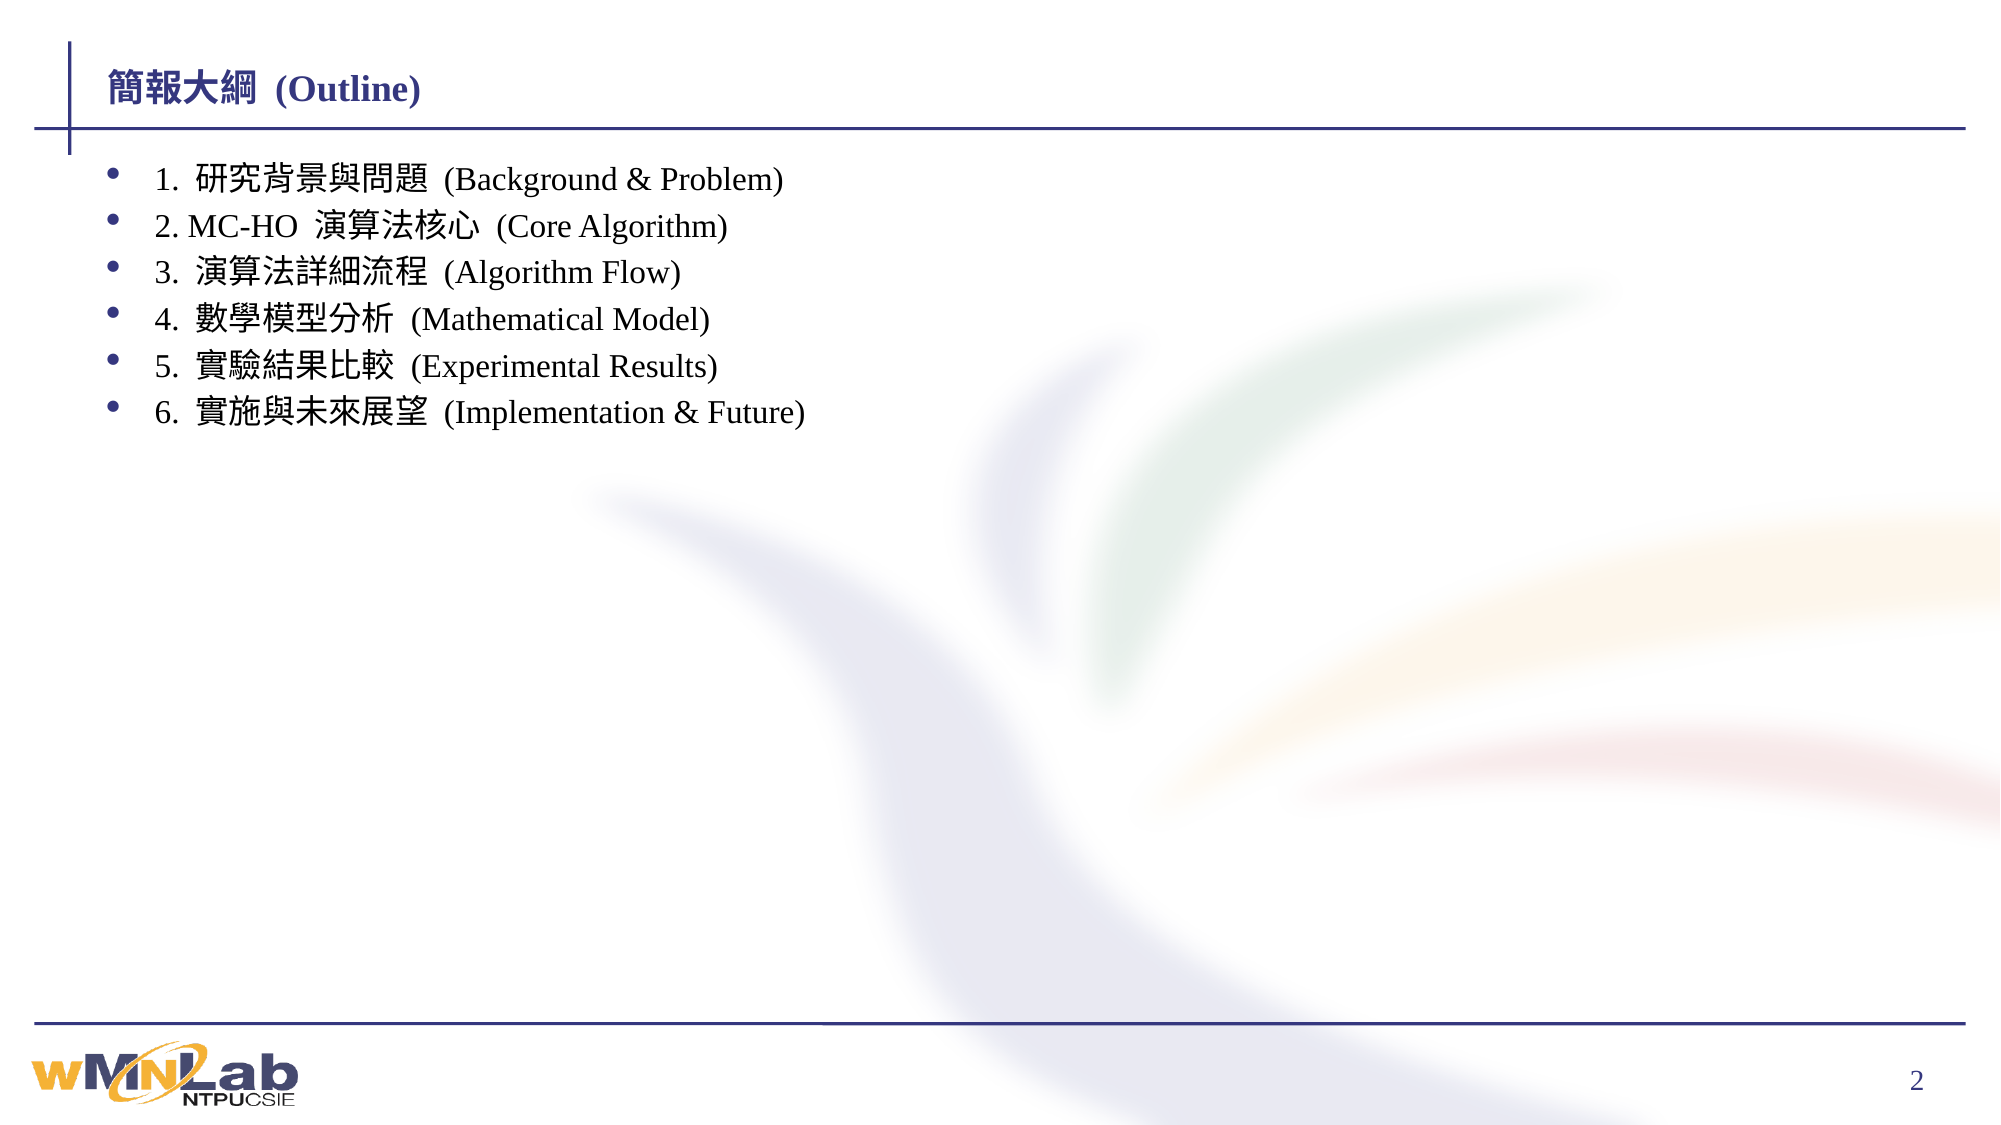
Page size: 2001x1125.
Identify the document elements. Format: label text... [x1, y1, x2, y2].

title 簡報大綱 (Outline) [92, 23, 1966, 117]
list 1. 研究背景與問題 (Background & Problem) 2. MC-HO 演算法核心 (Core Algorithm) 3. 演算法詳細流程 (Algorithm Flow) 4. 數學模型分析 (Mathematical Model) 5. 實驗結果比較 (Experimental Results) 6. 實施與未來展望 (Implementation & Future) [92, 149, 1966, 1002]
picture [0, 0, 2000, 1125]
